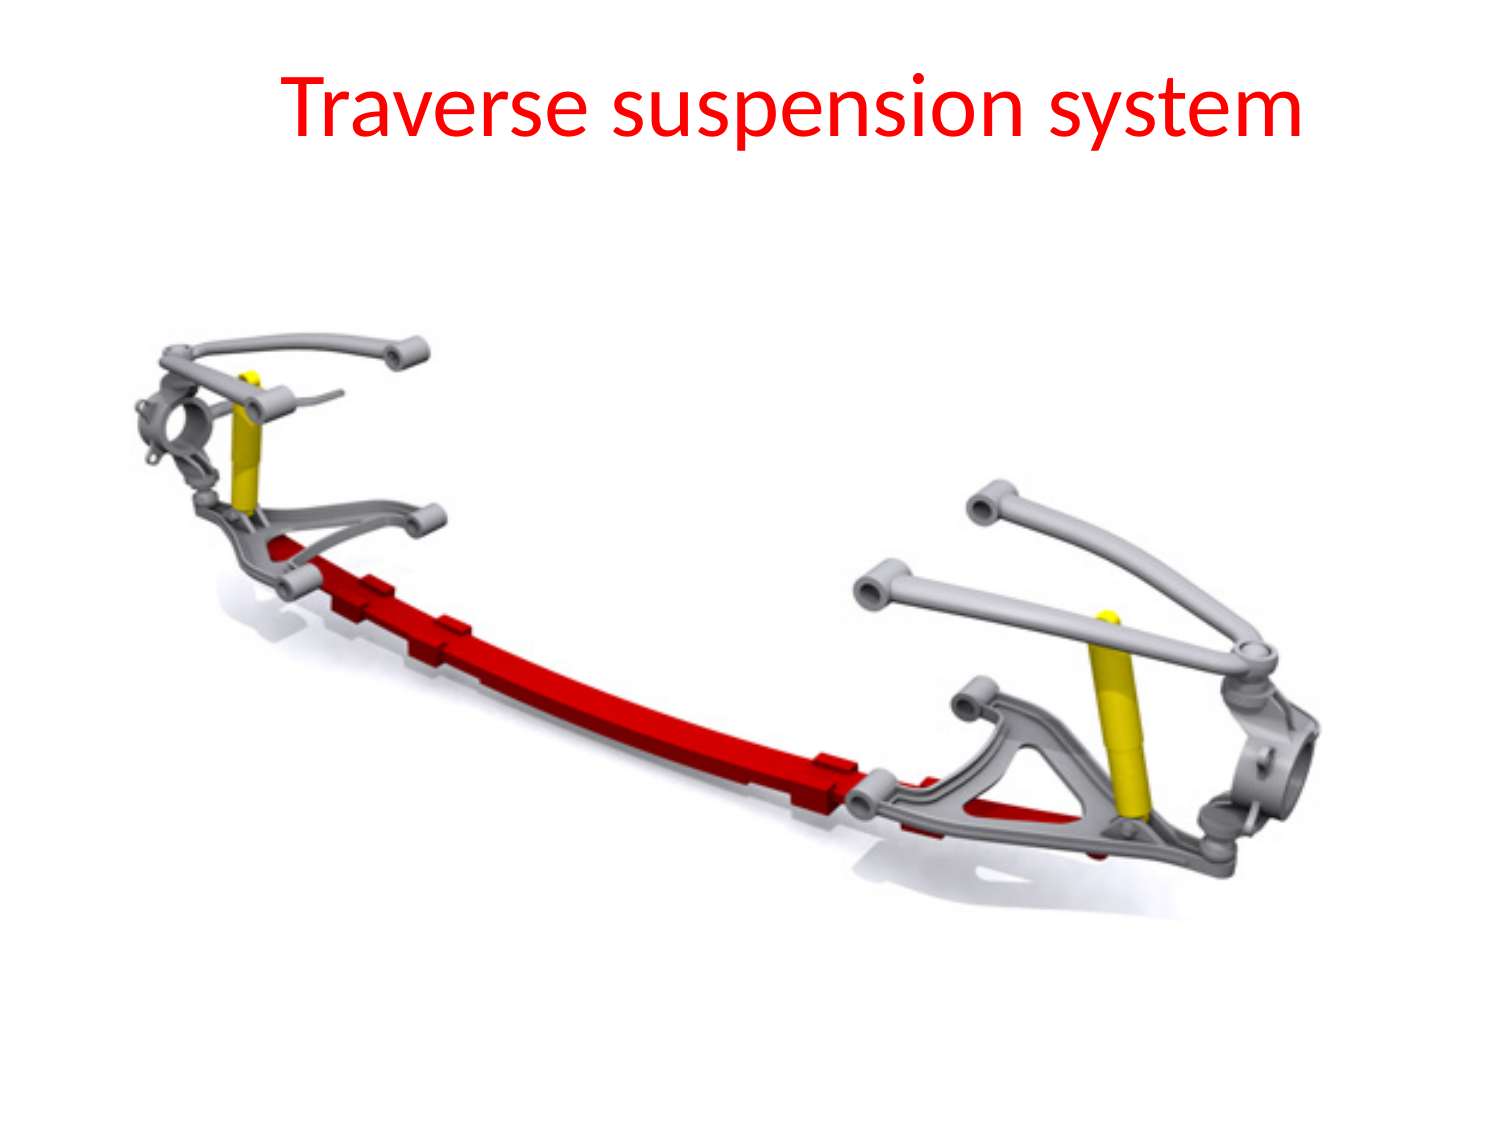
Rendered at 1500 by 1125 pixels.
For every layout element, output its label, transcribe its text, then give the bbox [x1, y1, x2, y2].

title Traverse suspension system [262, 37, 1325, 163]
picture [112, 274, 1376, 963]
